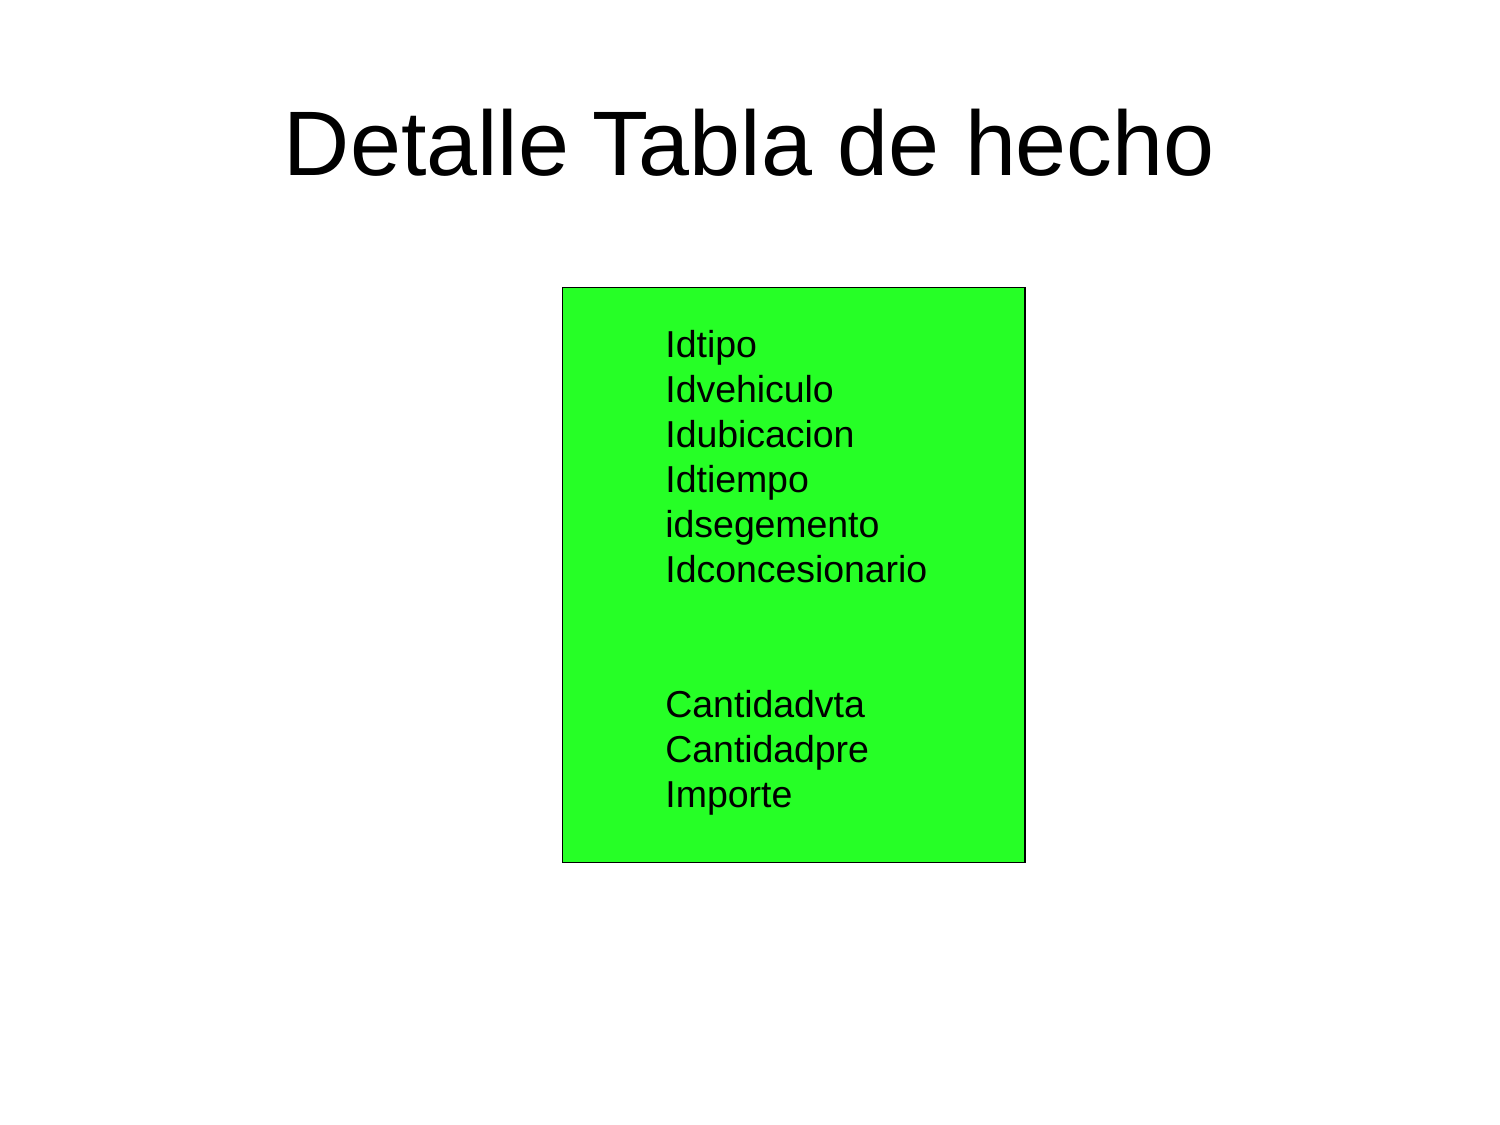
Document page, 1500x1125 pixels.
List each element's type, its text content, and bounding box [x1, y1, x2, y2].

title Detalle Tabla de hecho [75, 45, 1425, 233]
text_box Idtipo Idvehiculo Idubicacion Idtiempo idsegemento Idconcesionario Cantidadvta Cantidadpre Importe [650, 312, 942, 823]
text_box [562, 287, 1025, 863]
